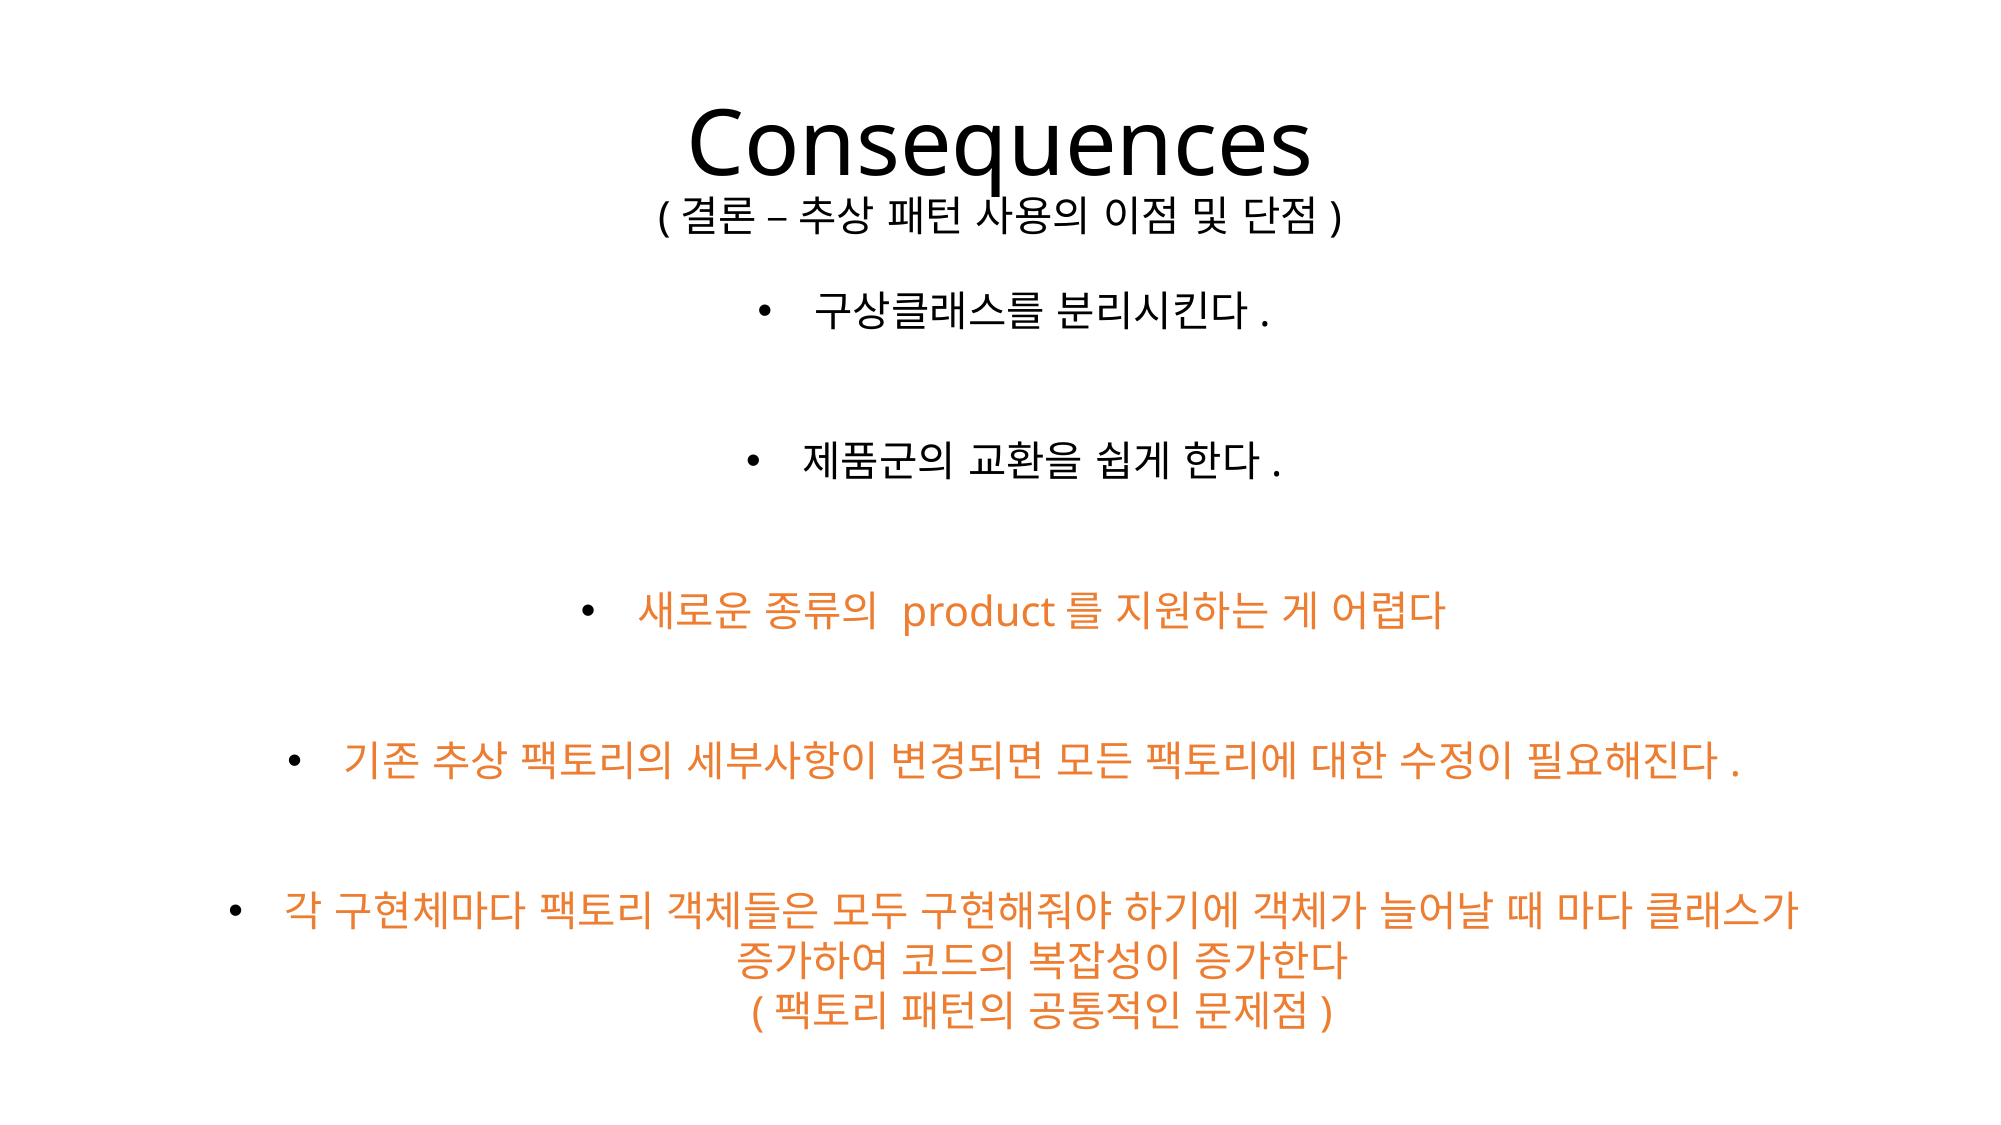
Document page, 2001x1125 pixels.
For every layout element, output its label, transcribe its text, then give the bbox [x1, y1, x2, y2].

title Consequences (결론 – 추상 패턴 사용의 이점 및 단점) [137, 59, 1863, 277]
text_box 구상클래스를 분리시킨다. 제품군의 교환을 쉽게 한다. 새로운 종류의 product를 지원하는 게 어렵다 기존 추상 팩토리의 세부사항이 변경되면 모든 팩토리에 대한 수정이 필요해진다. 각 구현체마다 팩토리 객체들은 모두 구현해줘야 하기에 객체가 늘어날 때 마다 클래스가 증가하여 코드의 복잡성이 증가한다 (팩토리 패턴의 공통적인 문제점) [137, 277, 1891, 1093]
